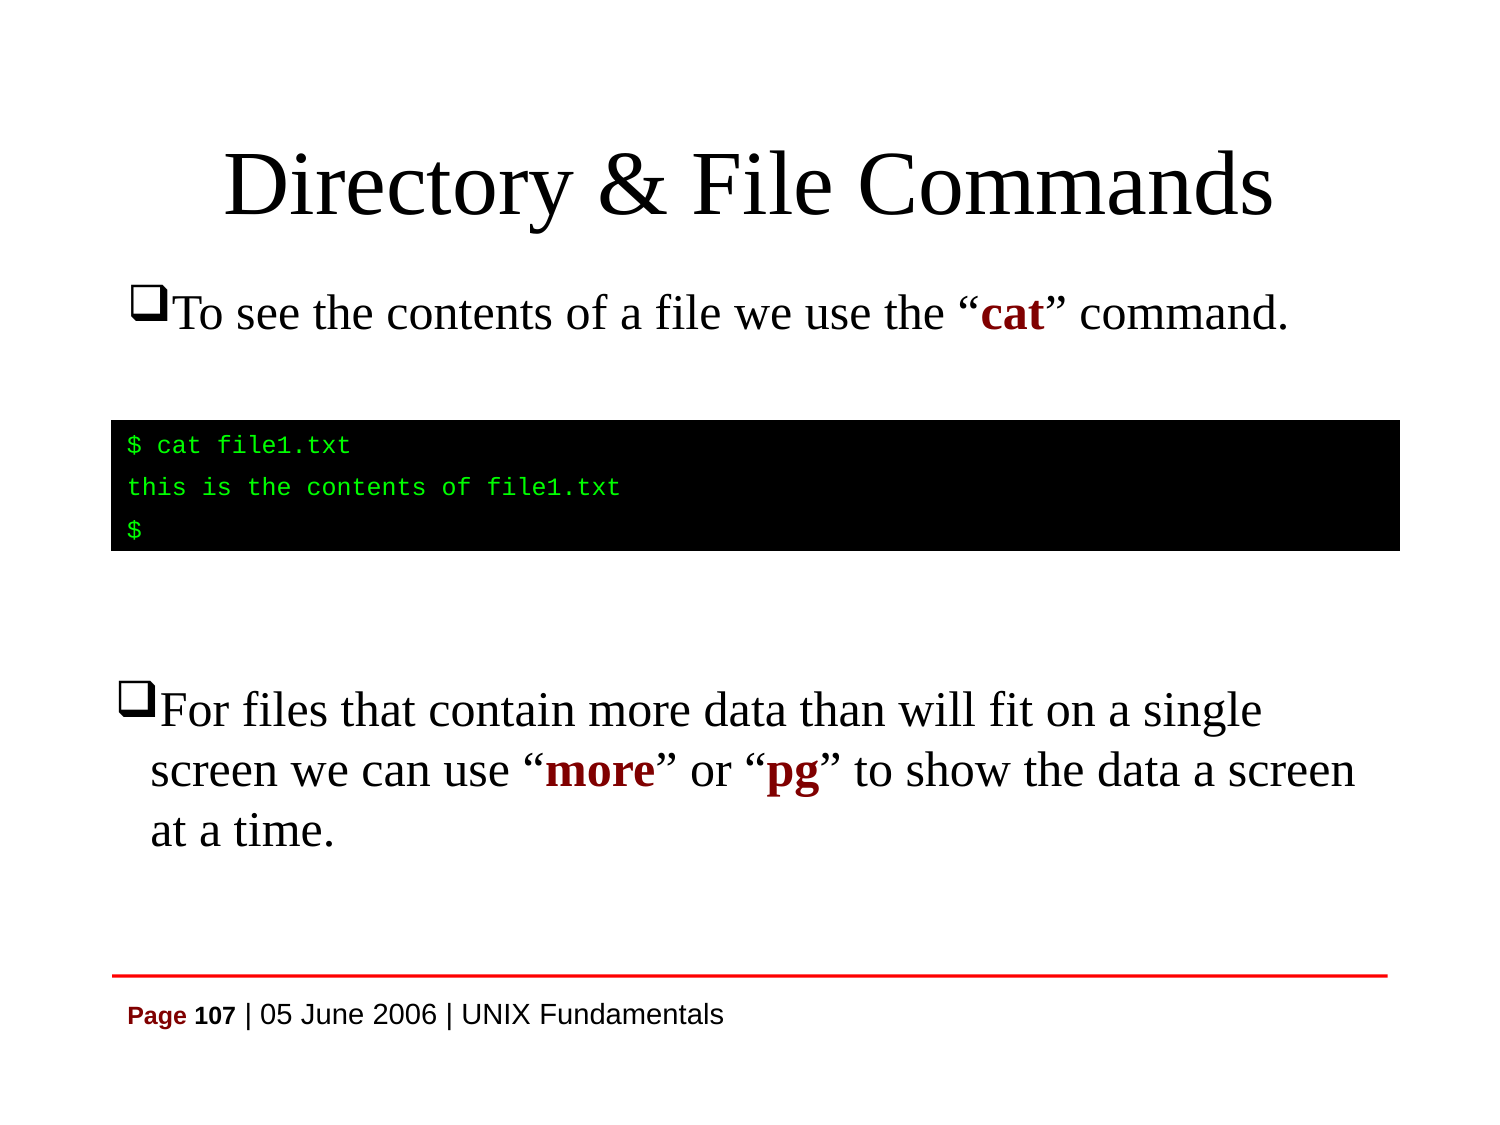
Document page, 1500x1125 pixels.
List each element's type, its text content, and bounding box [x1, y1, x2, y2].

text_box $ cat file1.txt this is the contents of file1.txt $ [112, 420, 1400, 551]
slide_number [112, 987, 1388, 1071]
text_box To see the contents of a file we use the “cat” command. [112, 272, 1413, 385]
text_box For files that contain more data than will fit on a single screen we can use “more” or “pg” to show the data a screen at a time. [100, 668, 1401, 782]
text_box Directory & File Commands [112, 99, 1388, 256]
